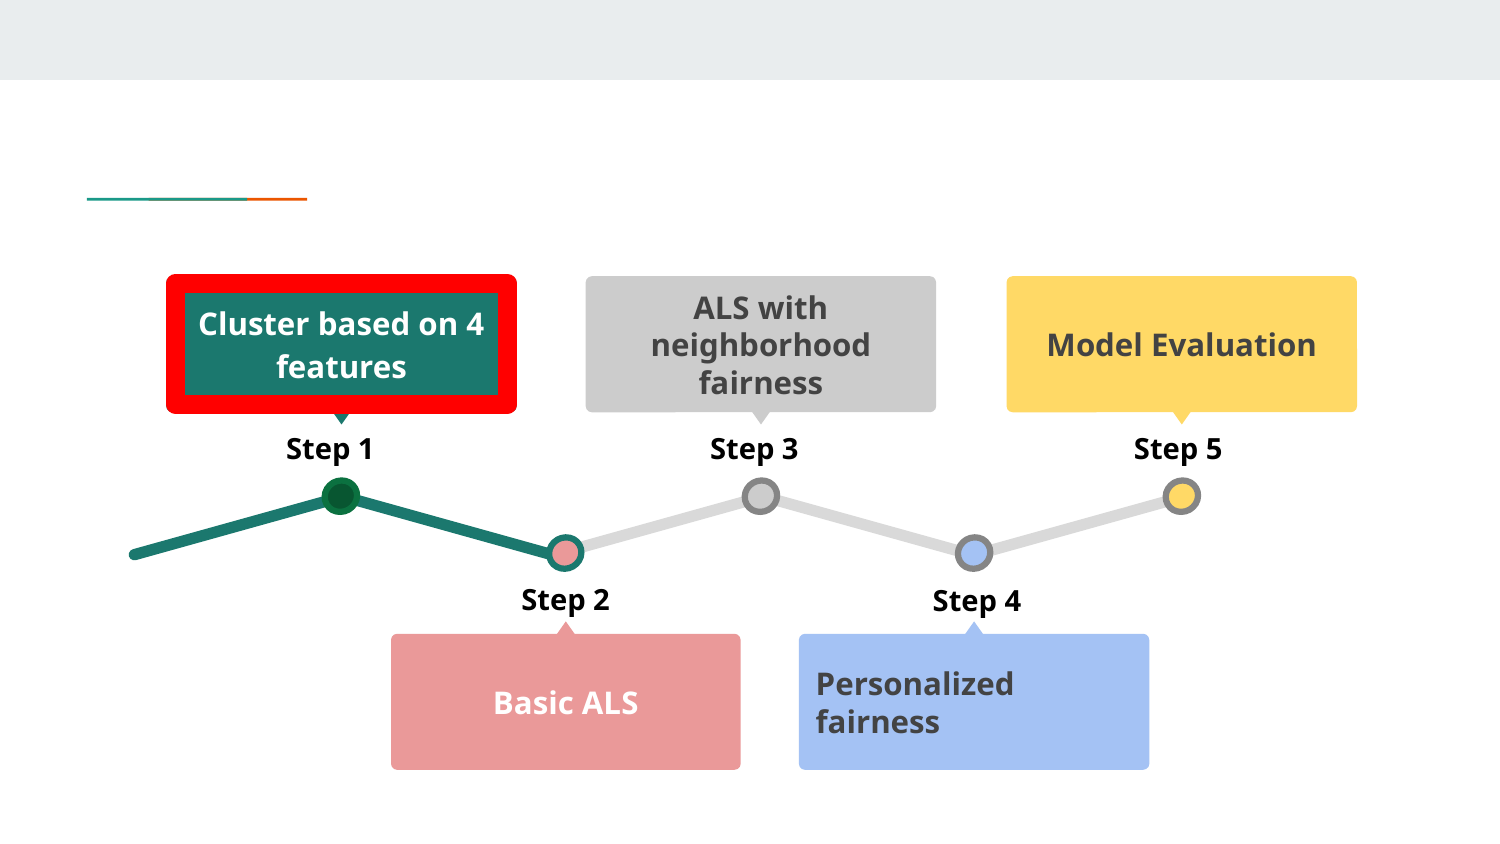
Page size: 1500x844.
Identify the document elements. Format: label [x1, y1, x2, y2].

text_box [390, 531, 741, 771]
text_box [585, 275, 937, 518]
text_box [798, 531, 1150, 771]
text_box [165, 275, 517, 518]
text_box [1006, 275, 1358, 518]
text_box [128, 527, 255, 561]
